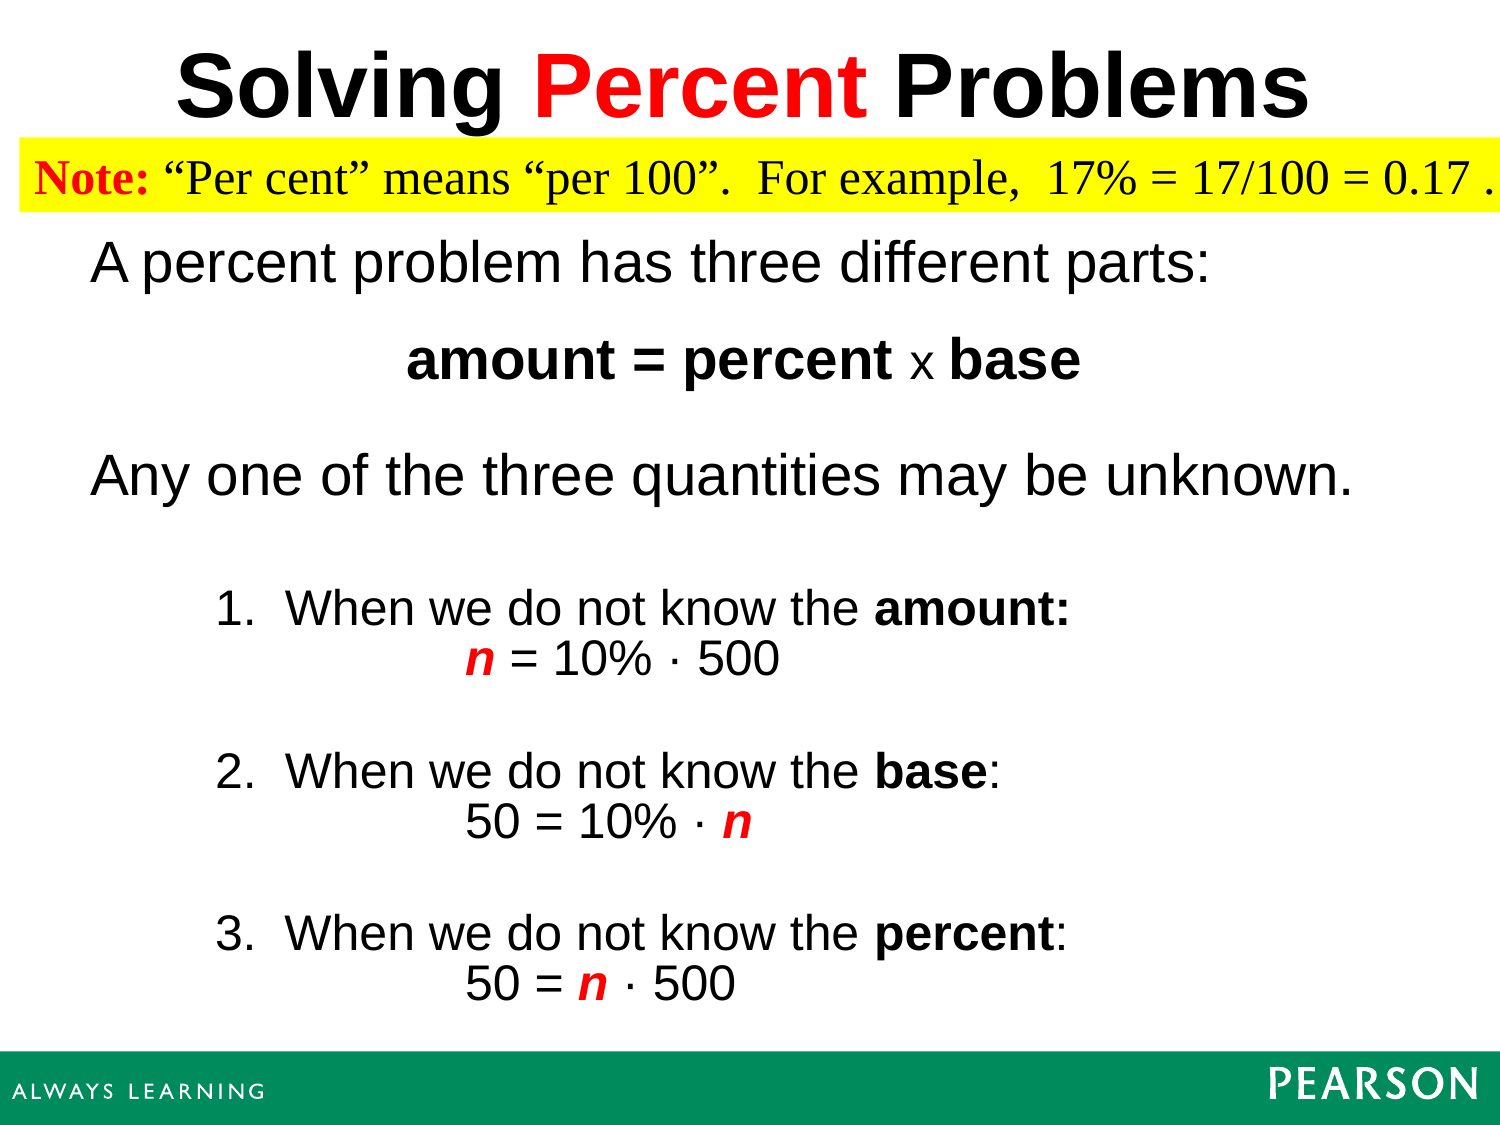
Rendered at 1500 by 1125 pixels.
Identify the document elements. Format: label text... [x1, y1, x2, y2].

text_box A percent problem has three different parts: [74, 224, 1338, 313]
text_box 50 = 10% · n [450, 787, 863, 875]
text_box Note: “Per cent” means “per 100”. For example, 17% = 17/100 = 0.17 . [19, 137, 1500, 213]
text_box 50 = n · 500 [450, 949, 863, 1038]
title Solving Percent Problems [62, 0, 1425, 137]
text_box 3. When we do not know the percent: [199, 899, 1263, 988]
text_box 1. When we do not know the amount: [200, 574, 1275, 663]
text_box n = 10% · 500 [450, 624, 863, 713]
text_box Any one of the three quantities may be unknown. [75, 437, 1450, 525]
text_box 2. When we do not know the base: [200, 737, 1050, 825]
text_box amount = percent x base [312, 325, 1175, 400]
